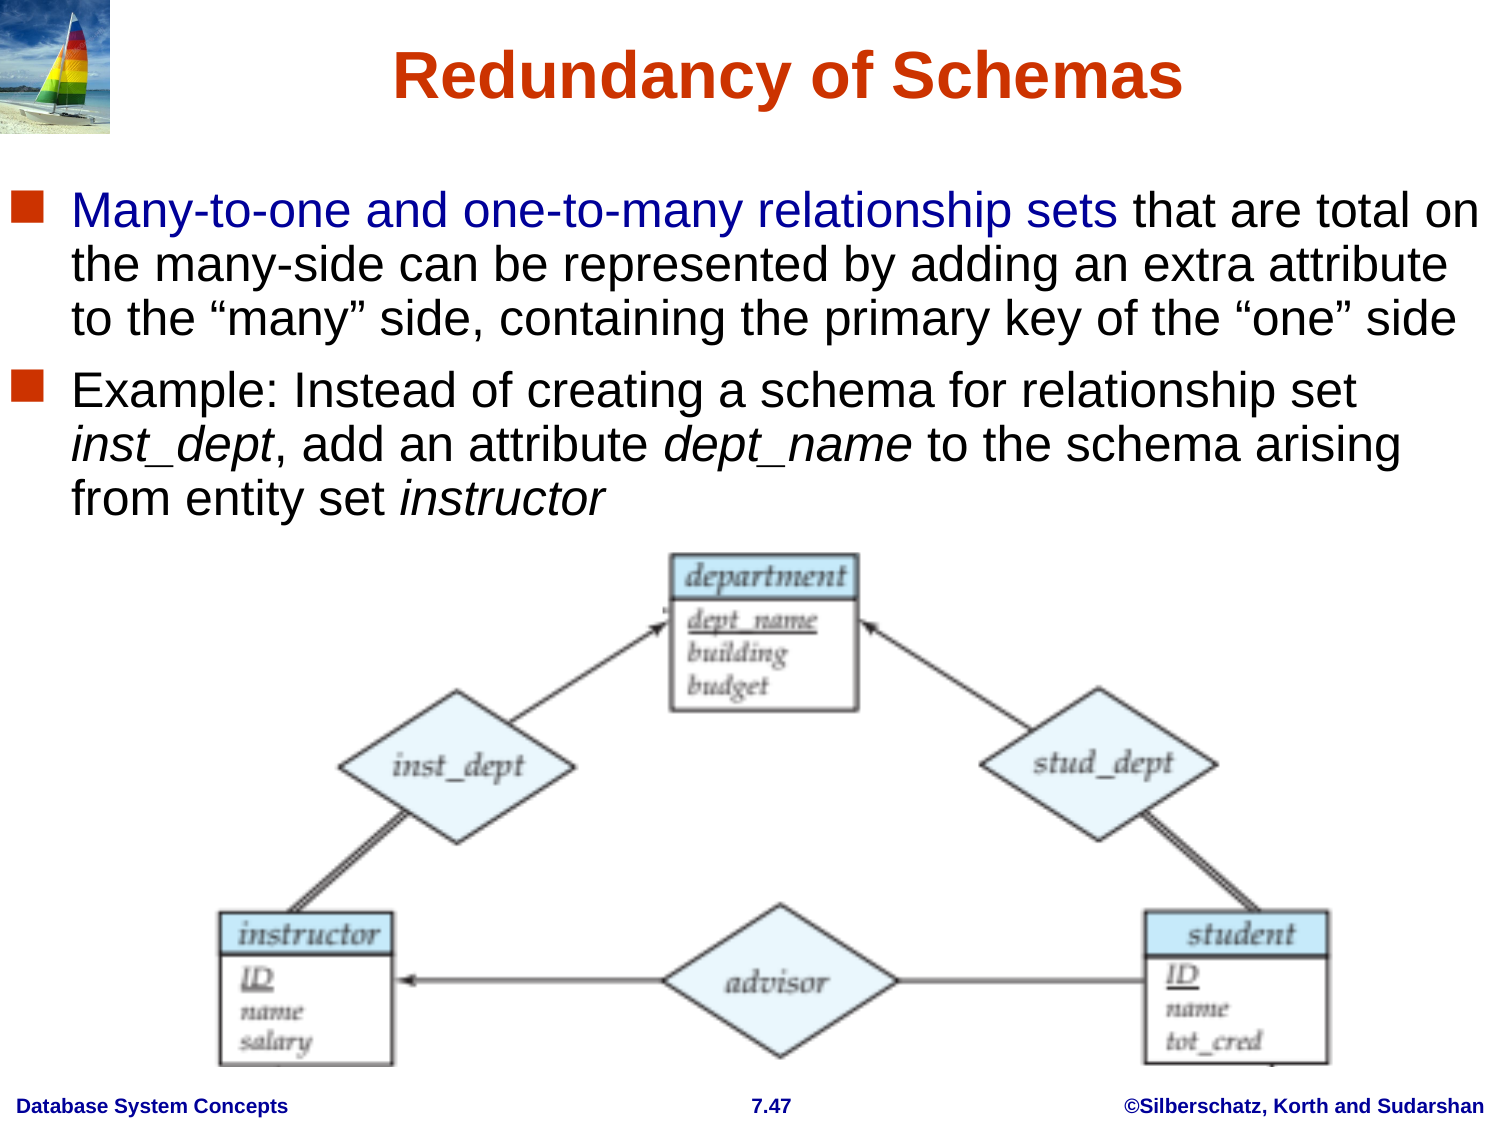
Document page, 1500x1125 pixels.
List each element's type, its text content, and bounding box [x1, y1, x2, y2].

text_box Many-to-one and one-to-many relationship sets that are total on the many-side can be represented by adding an extra attribute to the “many” side, containing the primary key of the “one” side Example: Instead of creating a schema for relationship set inst_dept, add an attribute dept_name to the schema arising from entity set instructor [0, 177, 1500, 526]
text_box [151, 539, 1374, 1067]
title Redundancy of Schemas [125, 18, 1452, 120]
picture [0, 0, 110, 134]
